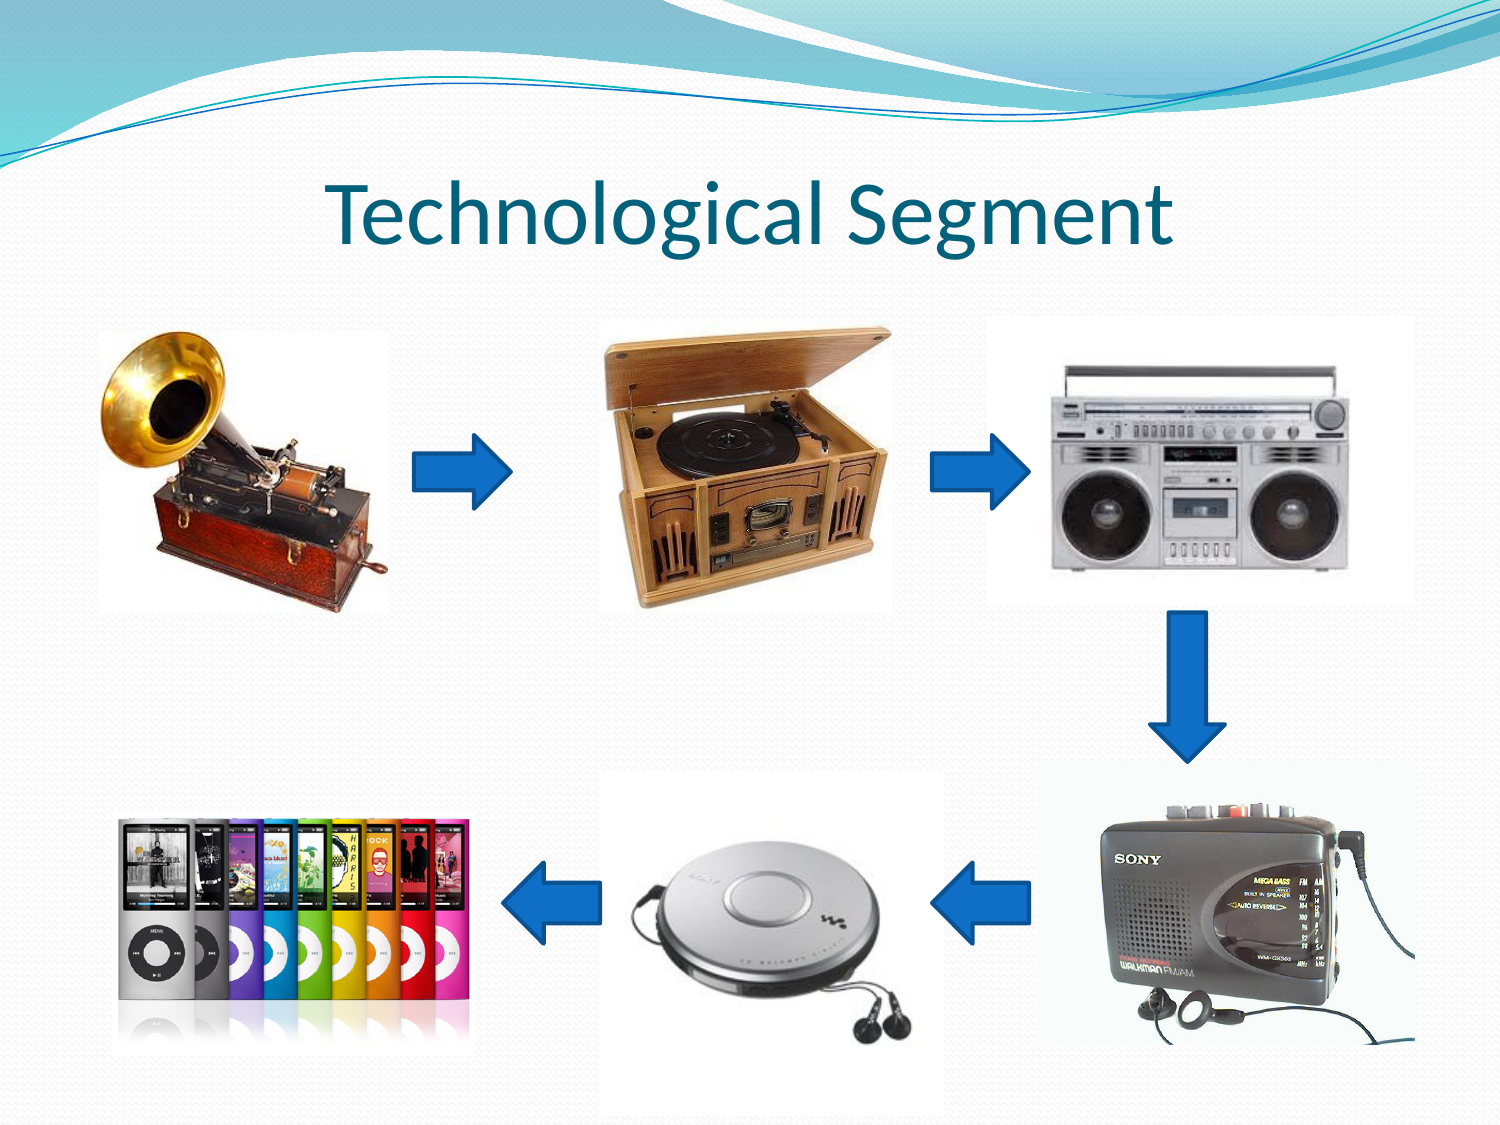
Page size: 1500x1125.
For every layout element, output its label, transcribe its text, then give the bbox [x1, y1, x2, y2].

text_box [950, 860, 1030, 946]
text_box [500, 860, 592, 946]
picture [112, 812, 476, 1057]
picture [1037, 761, 1415, 1045]
picture [99, 330, 388, 613]
picture [987, 315, 1415, 606]
text_box [411, 433, 513, 511]
picture [599, 320, 892, 613]
picture [599, 771, 944, 1116]
title Technological Segment [74, 74, 1426, 263]
text_box [1147, 618, 1227, 760]
text_box [929, 451, 980, 493]
